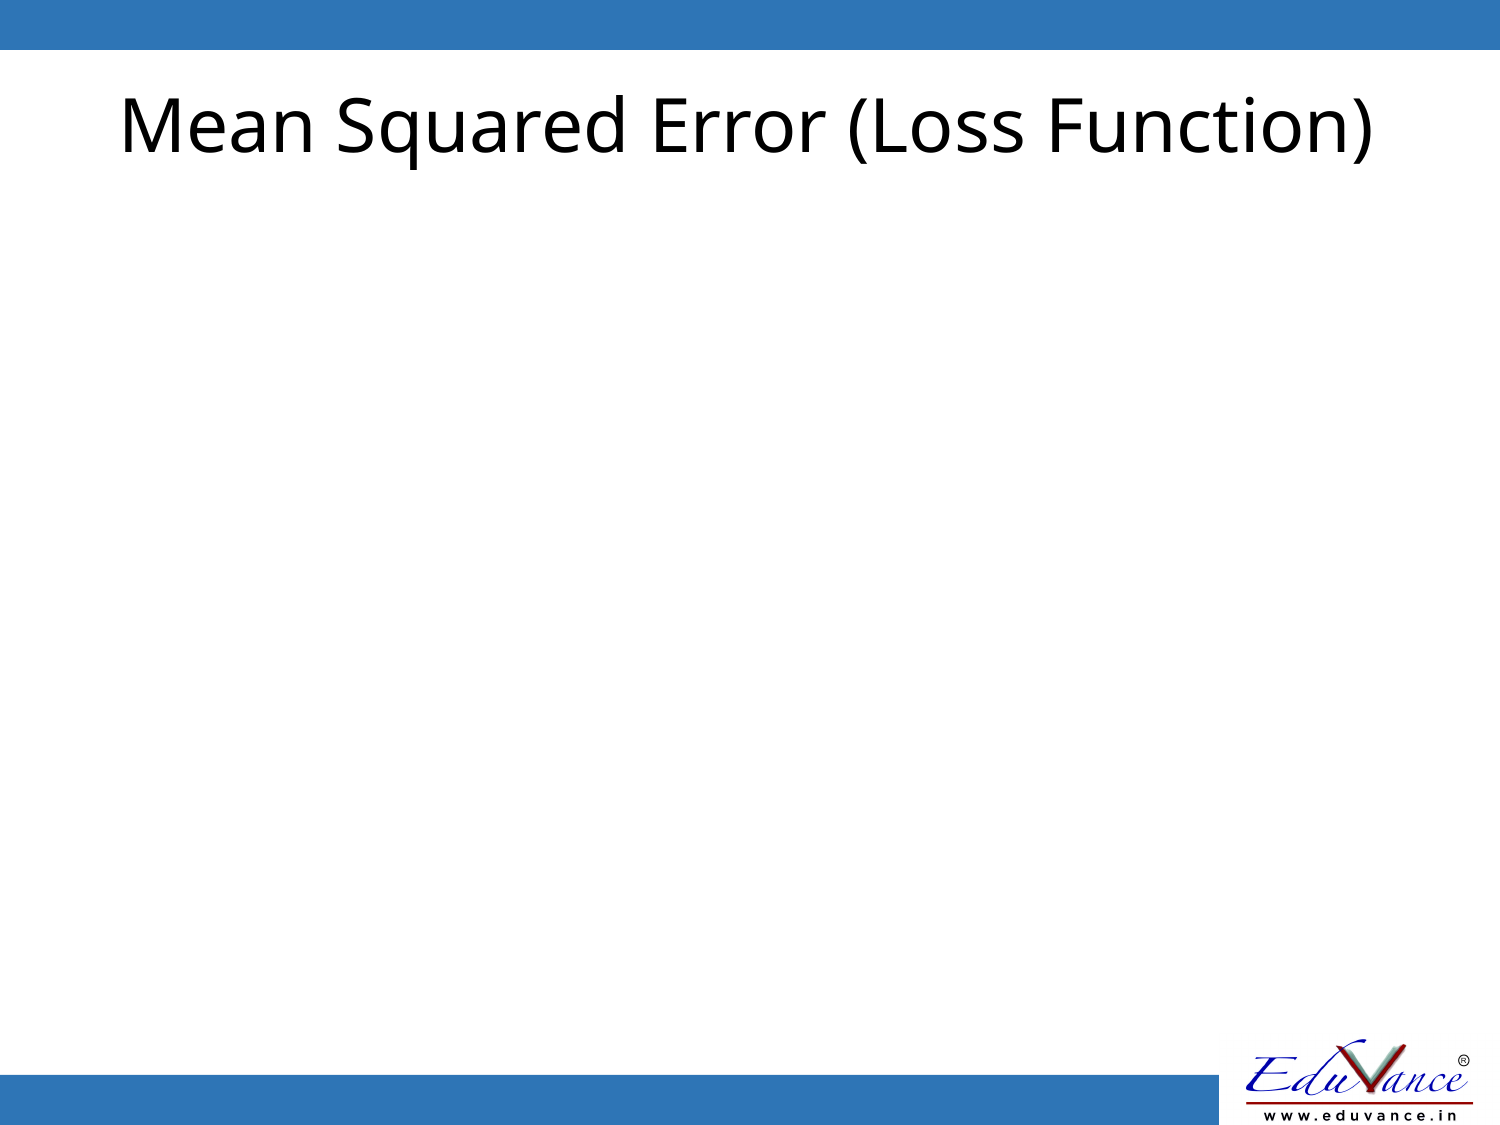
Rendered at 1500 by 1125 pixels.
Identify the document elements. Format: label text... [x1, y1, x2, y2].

picture [1219, 1033, 1500, 1125]
title Mean Squared Error (Loss Function) [103, 59, 1397, 197]
